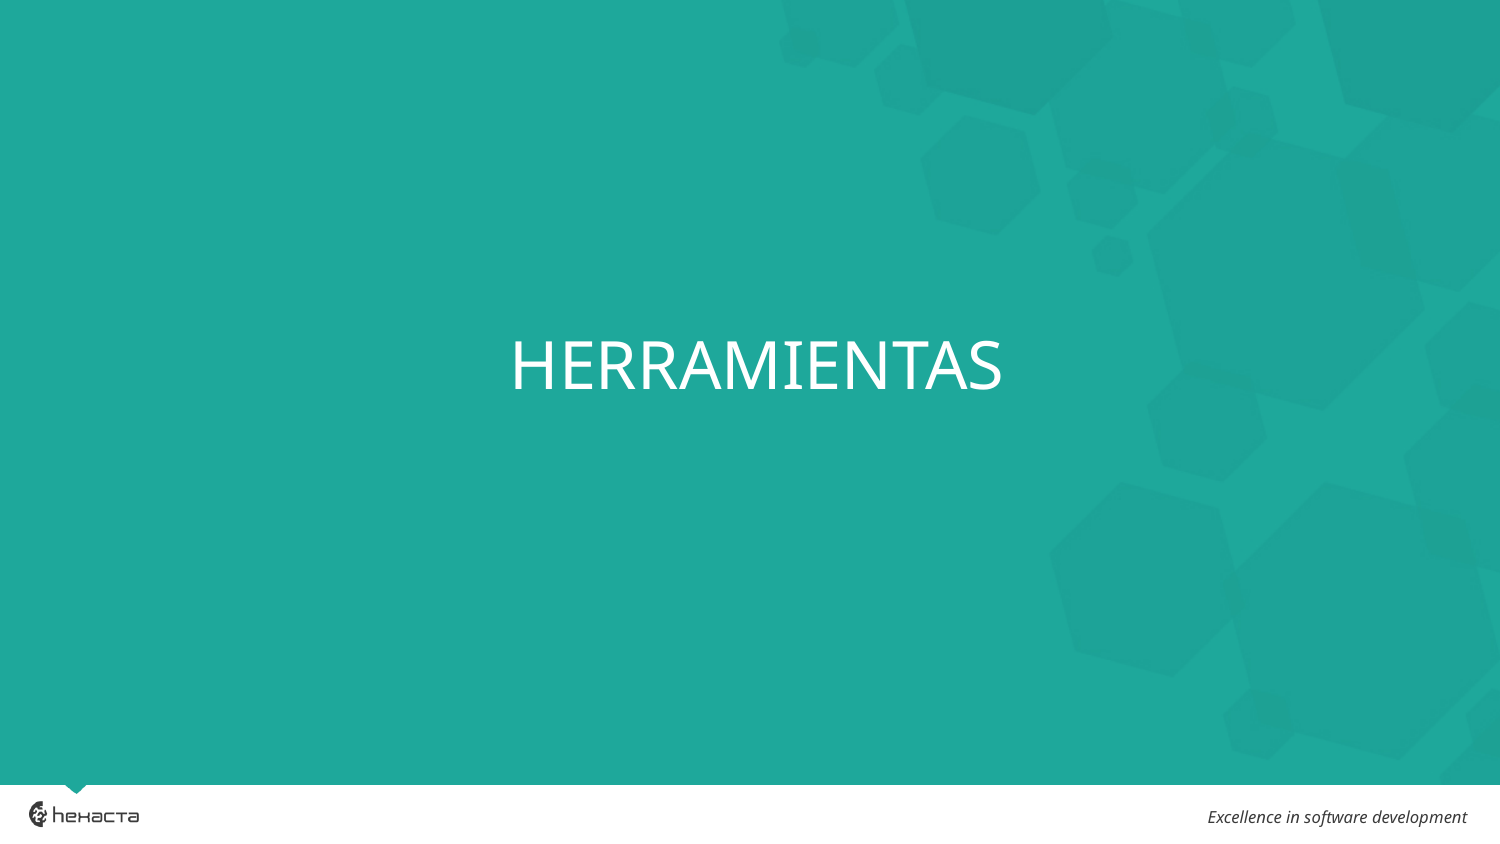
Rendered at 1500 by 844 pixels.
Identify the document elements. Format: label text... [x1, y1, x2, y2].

list HERRAMIENTAS [43, 315, 1471, 469]
picture [0, 0, 1500, 844]
